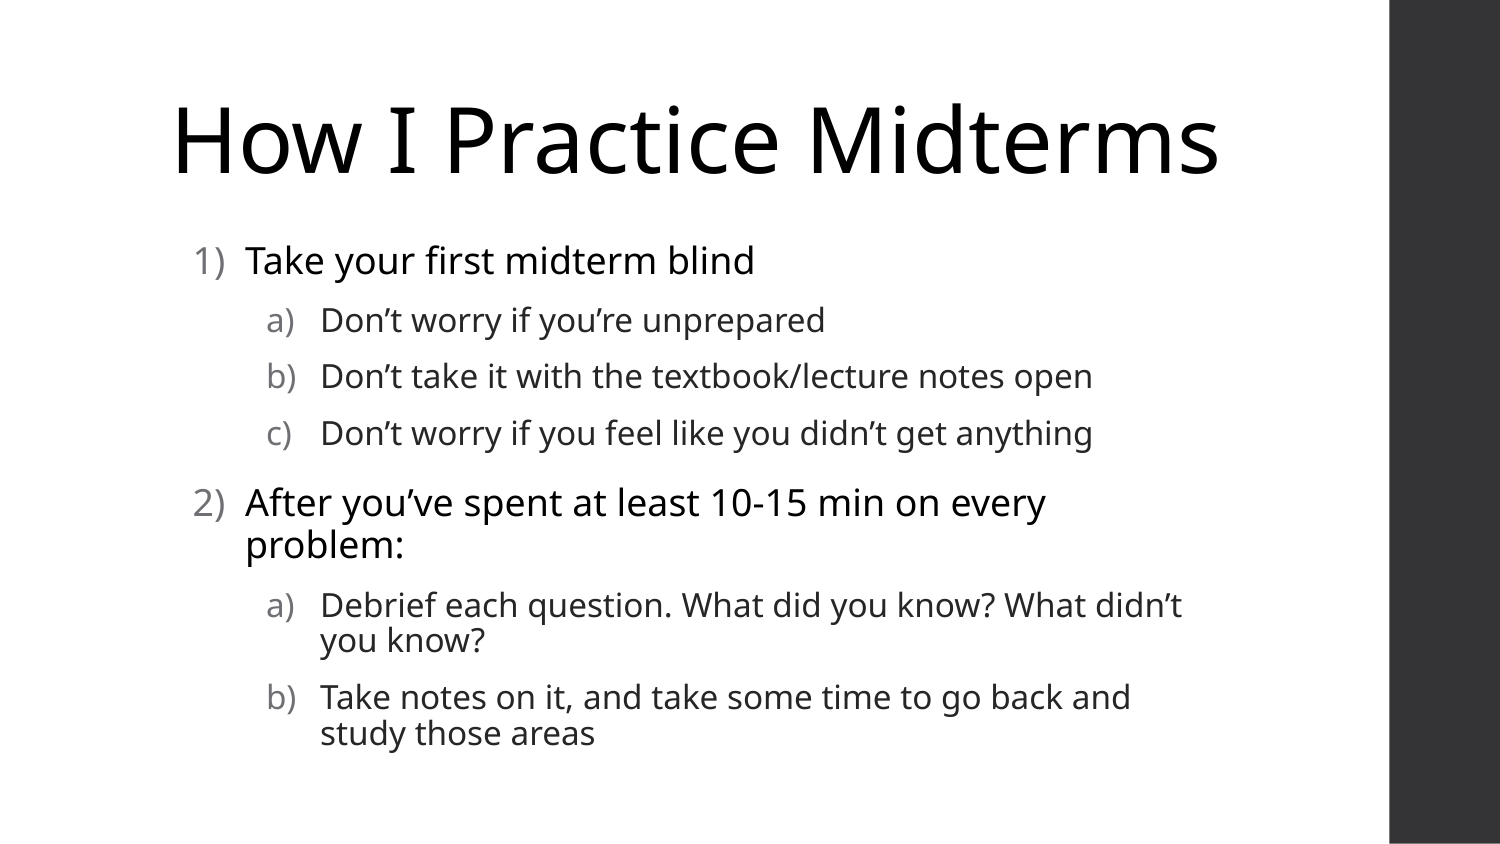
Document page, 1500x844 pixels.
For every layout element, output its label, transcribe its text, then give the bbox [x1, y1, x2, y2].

title How I Practice Midterms [155, 45, 1348, 209]
list Take your first midterm blind Don’t worry if you’re unprepared Don’t take it with the textbook/lecture notes open Don’t worry if you feel like you didn’t get anything After you’ve spent at least 10-15 min on every problem: Debrief each question. What did you know? What didn’t you know? Take notes on it, and take some time to go back and study those areas [155, 225, 1213, 761]
